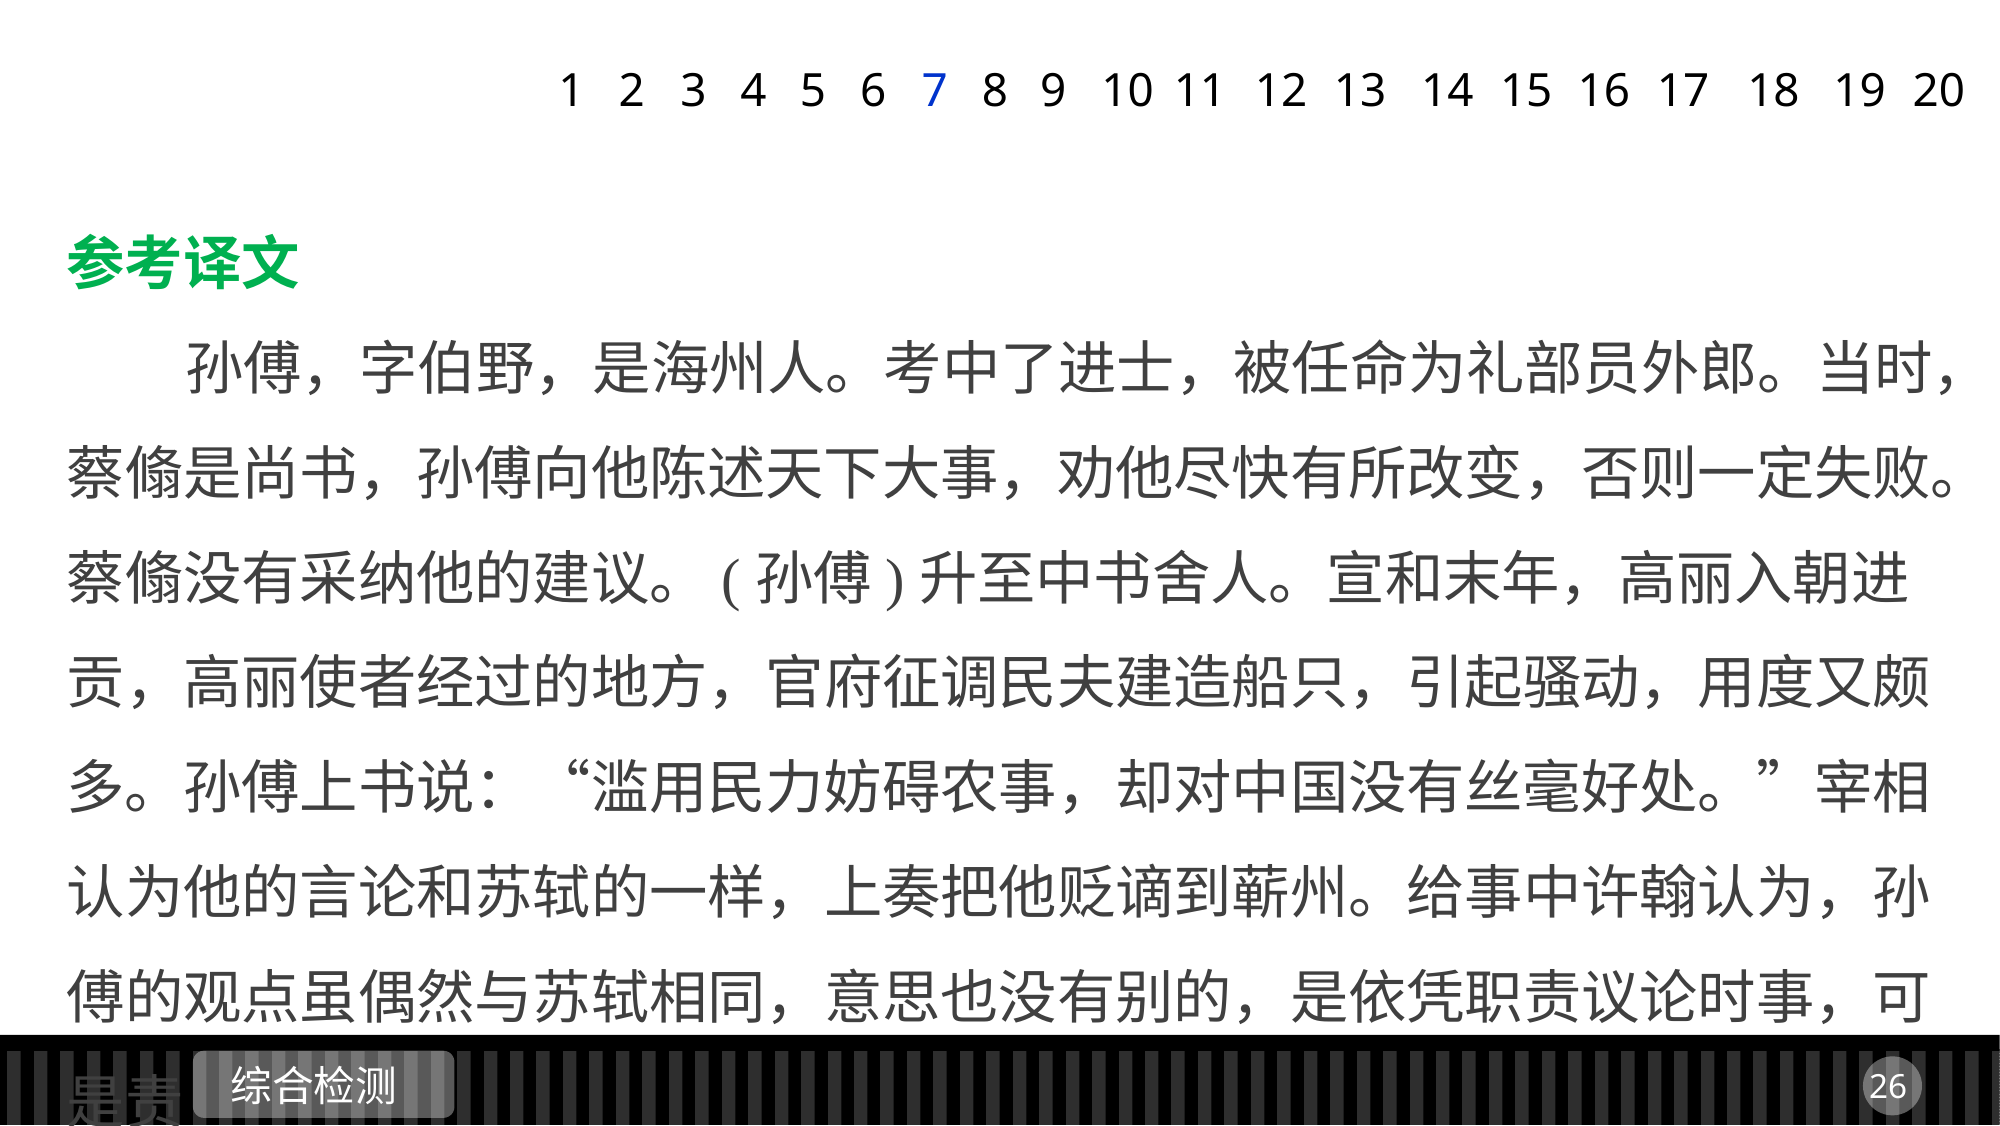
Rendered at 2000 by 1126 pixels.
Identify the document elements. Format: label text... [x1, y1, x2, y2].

text_box 16 [1555, 54, 1634, 122]
text_box 7 [902, 54, 960, 122]
text_box 19 [1811, 54, 1890, 122]
text_box 2 [599, 54, 656, 122]
text_box 9 [1020, 54, 1078, 122]
text_box 1 [539, 54, 596, 122]
text_box 10 [1079, 55, 1151, 122]
text_box 20 [1890, 54, 1977, 122]
text_box 12 [1232, 54, 1311, 122]
text_box 8 [962, 54, 1020, 122]
text_box 14 [1398, 54, 1477, 122]
text_box 6 [840, 54, 898, 122]
text_box 4 [721, 54, 778, 122]
text_box 5 [780, 54, 838, 122]
text_box 18 [1725, 54, 1811, 122]
text_box 13 [1311, 54, 1398, 122]
text_box 参考译文 孙傅，字伯野，是海州人。考中了进士，被任命为礼部员外郎。当时，蔡翛是尚书，孙傅向他陈述天下大事，劝他尽快有所改变，否则一定失败。蔡翛没有采纳他的建议。(孙傅)升至中书舍人。宣和末年，高丽入朝进贡，高丽使者经过的地方，官府征调民夫建造船只，引起骚动，用度又颇多。孙傅上书说：“滥用民力妨碍农事，却对中国没有丝毫好处。”宰相认为他的言论和苏轼的一样，上奏把他贬谪到蕲州。给事中许翰认为，孙傅的观点虽偶然与苏轼相同，意思也没有别的，是依凭职责议论时事，可是责 [52, 183, 1957, 1126]
text_box 15 [1477, 54, 1555, 122]
text_box 11 [1151, 54, 1232, 122]
text_box 17 [1634, 54, 1721, 122]
text_box 3 [661, 54, 718, 122]
